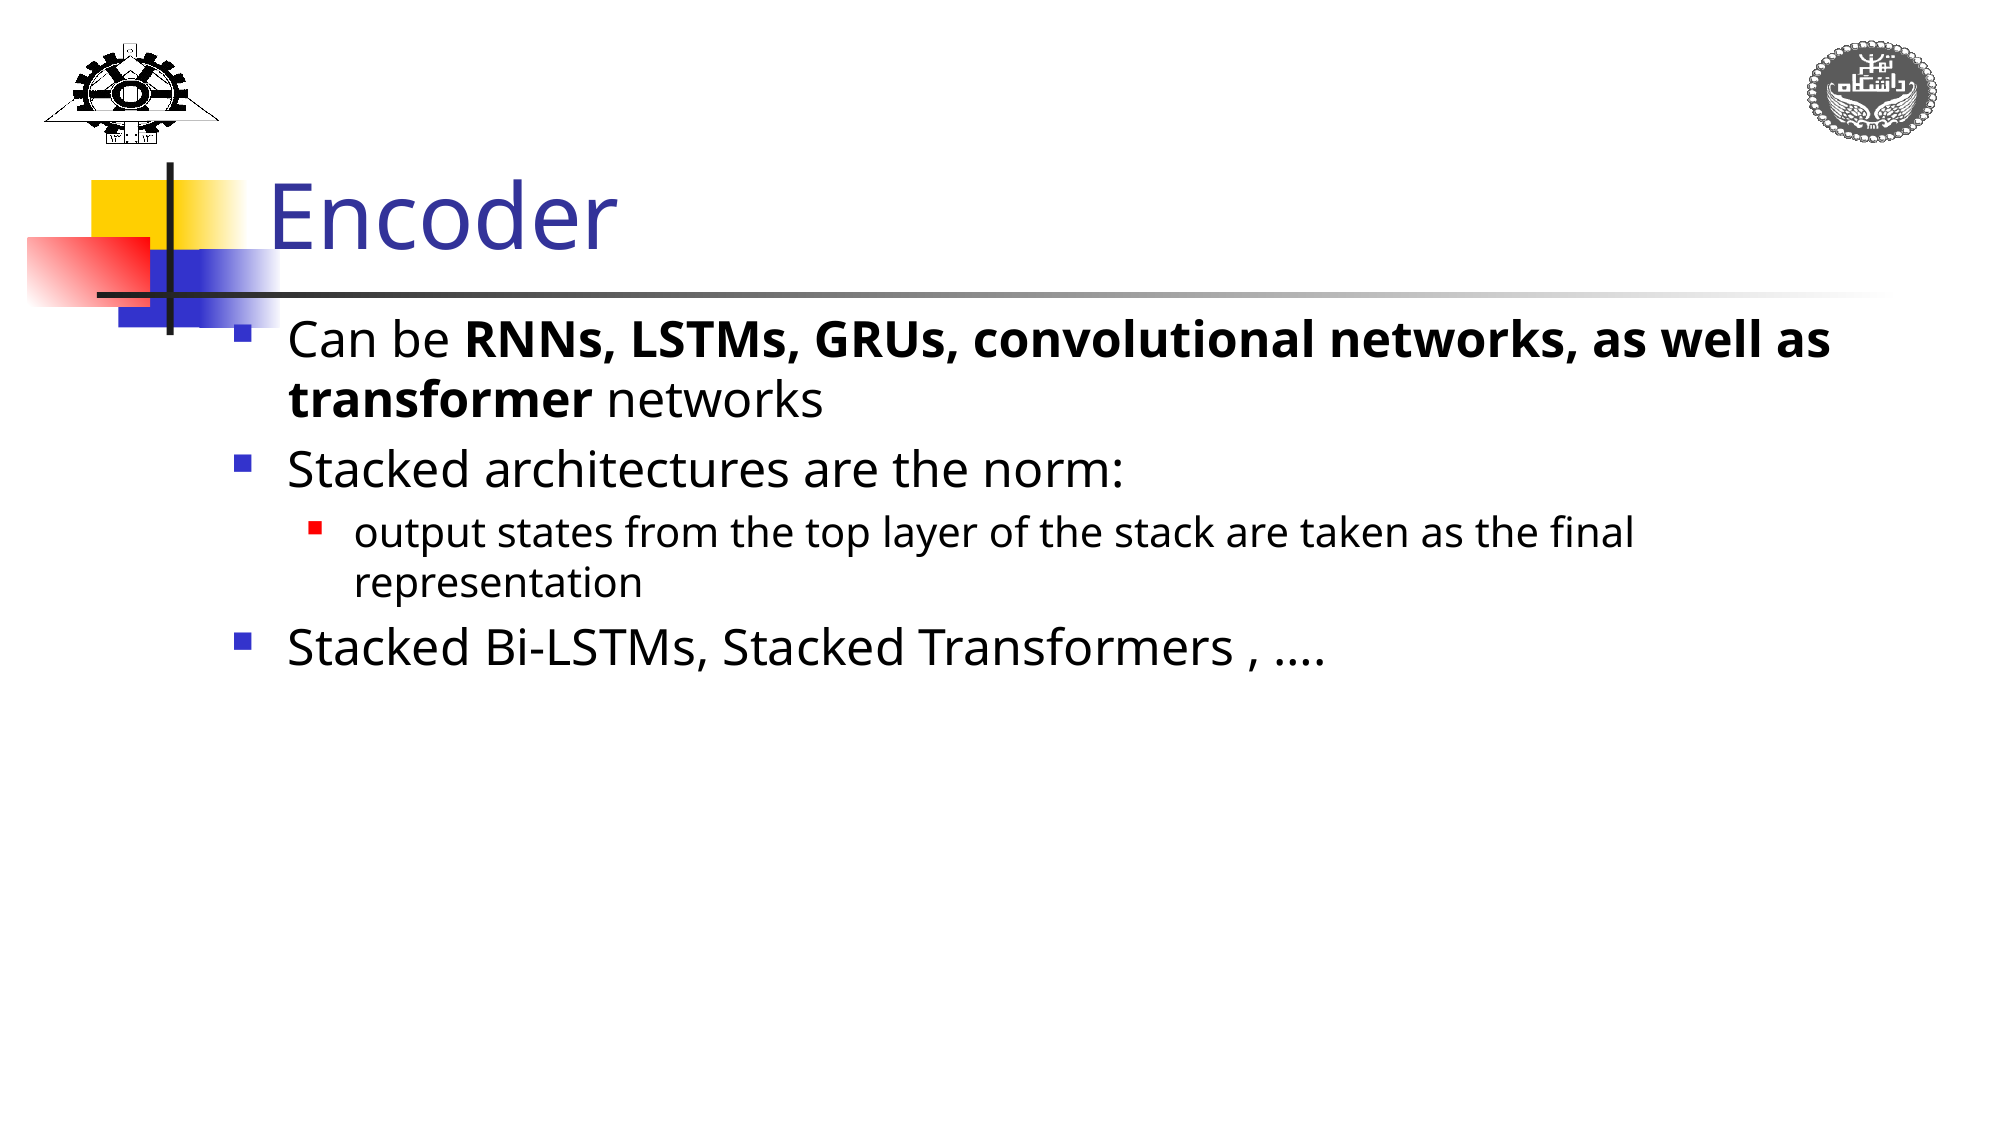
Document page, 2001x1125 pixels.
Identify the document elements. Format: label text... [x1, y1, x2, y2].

list Can be RNNs, LSTMs, GRUs, convolutional networks, as well as transformer networks Stacked architectures are the norm: output states from the top layer of the stack are taken as the final representation Stacked Bi-LSTMs, Stacked Transformers , …. [216, 299, 1917, 975]
picture [33, 37, 234, 151]
title Encoder [251, 35, 1957, 275]
